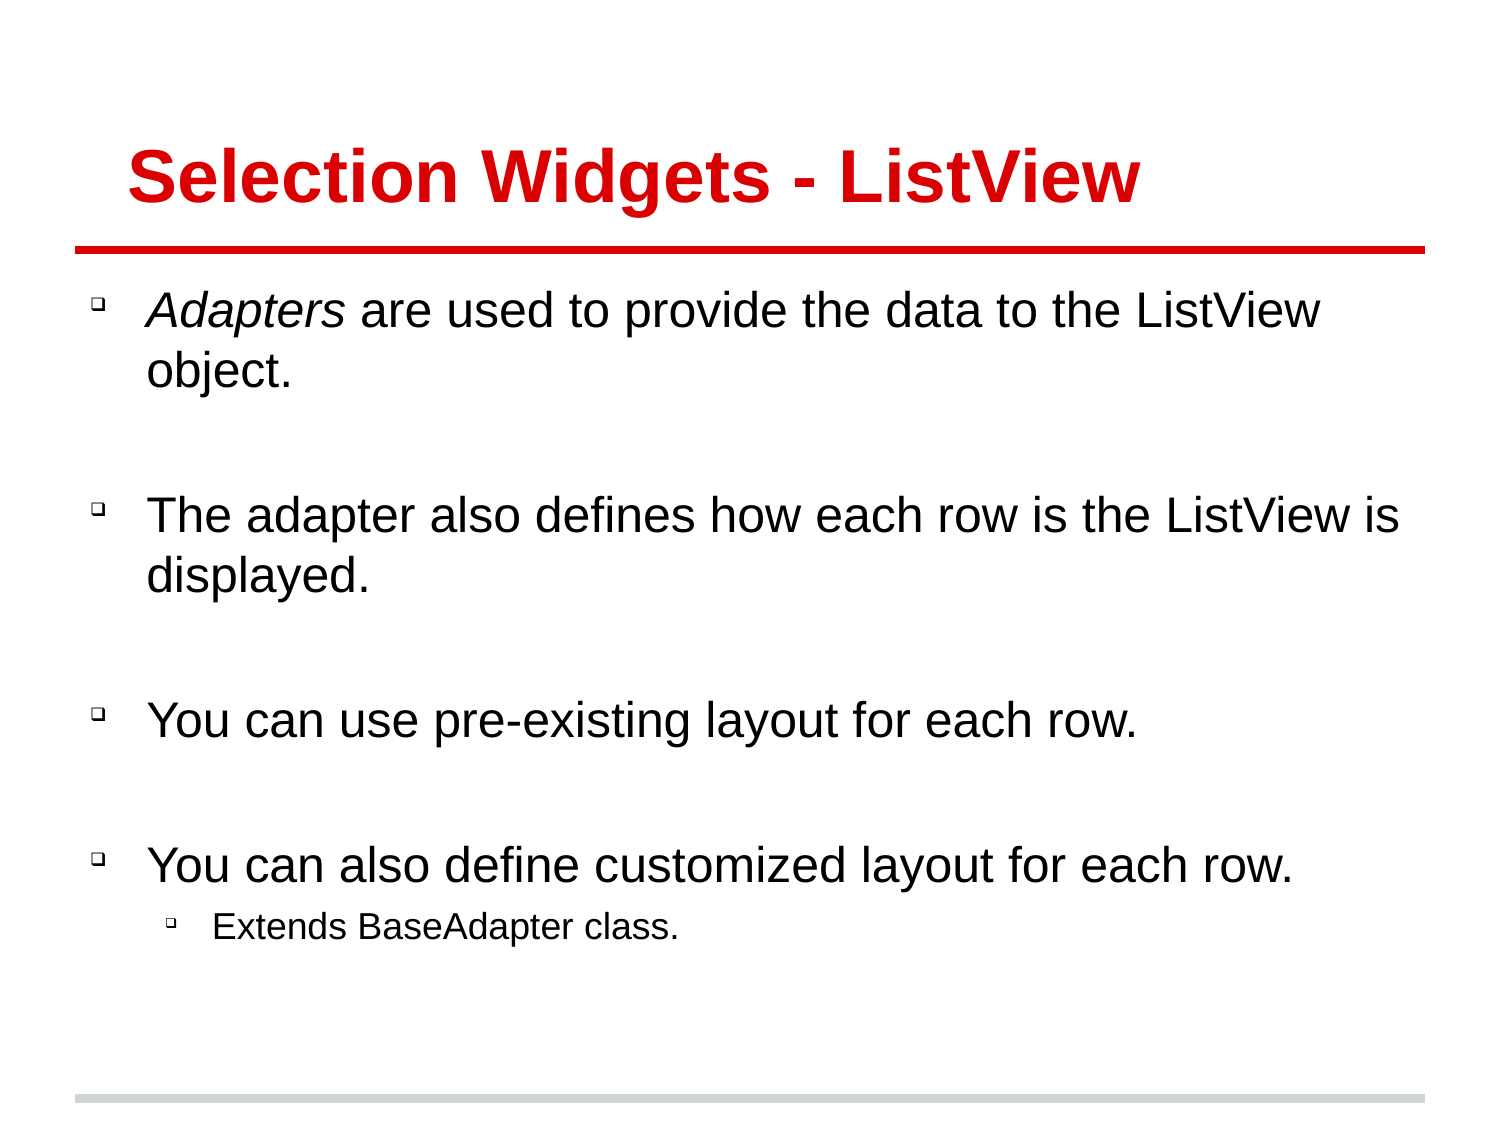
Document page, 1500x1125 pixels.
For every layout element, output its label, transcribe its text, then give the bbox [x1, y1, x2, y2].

list Adapters are used to provide the data to the ListView object. The adapter also defines how each row is the ListView is displayed. You can use pre-existing layout for each row. You can also define customized layout for each row. Extends BaseAdapter class. [75, 262, 1425, 1078]
title Selection Widgets - ListView [75, 45, 1425, 233]
